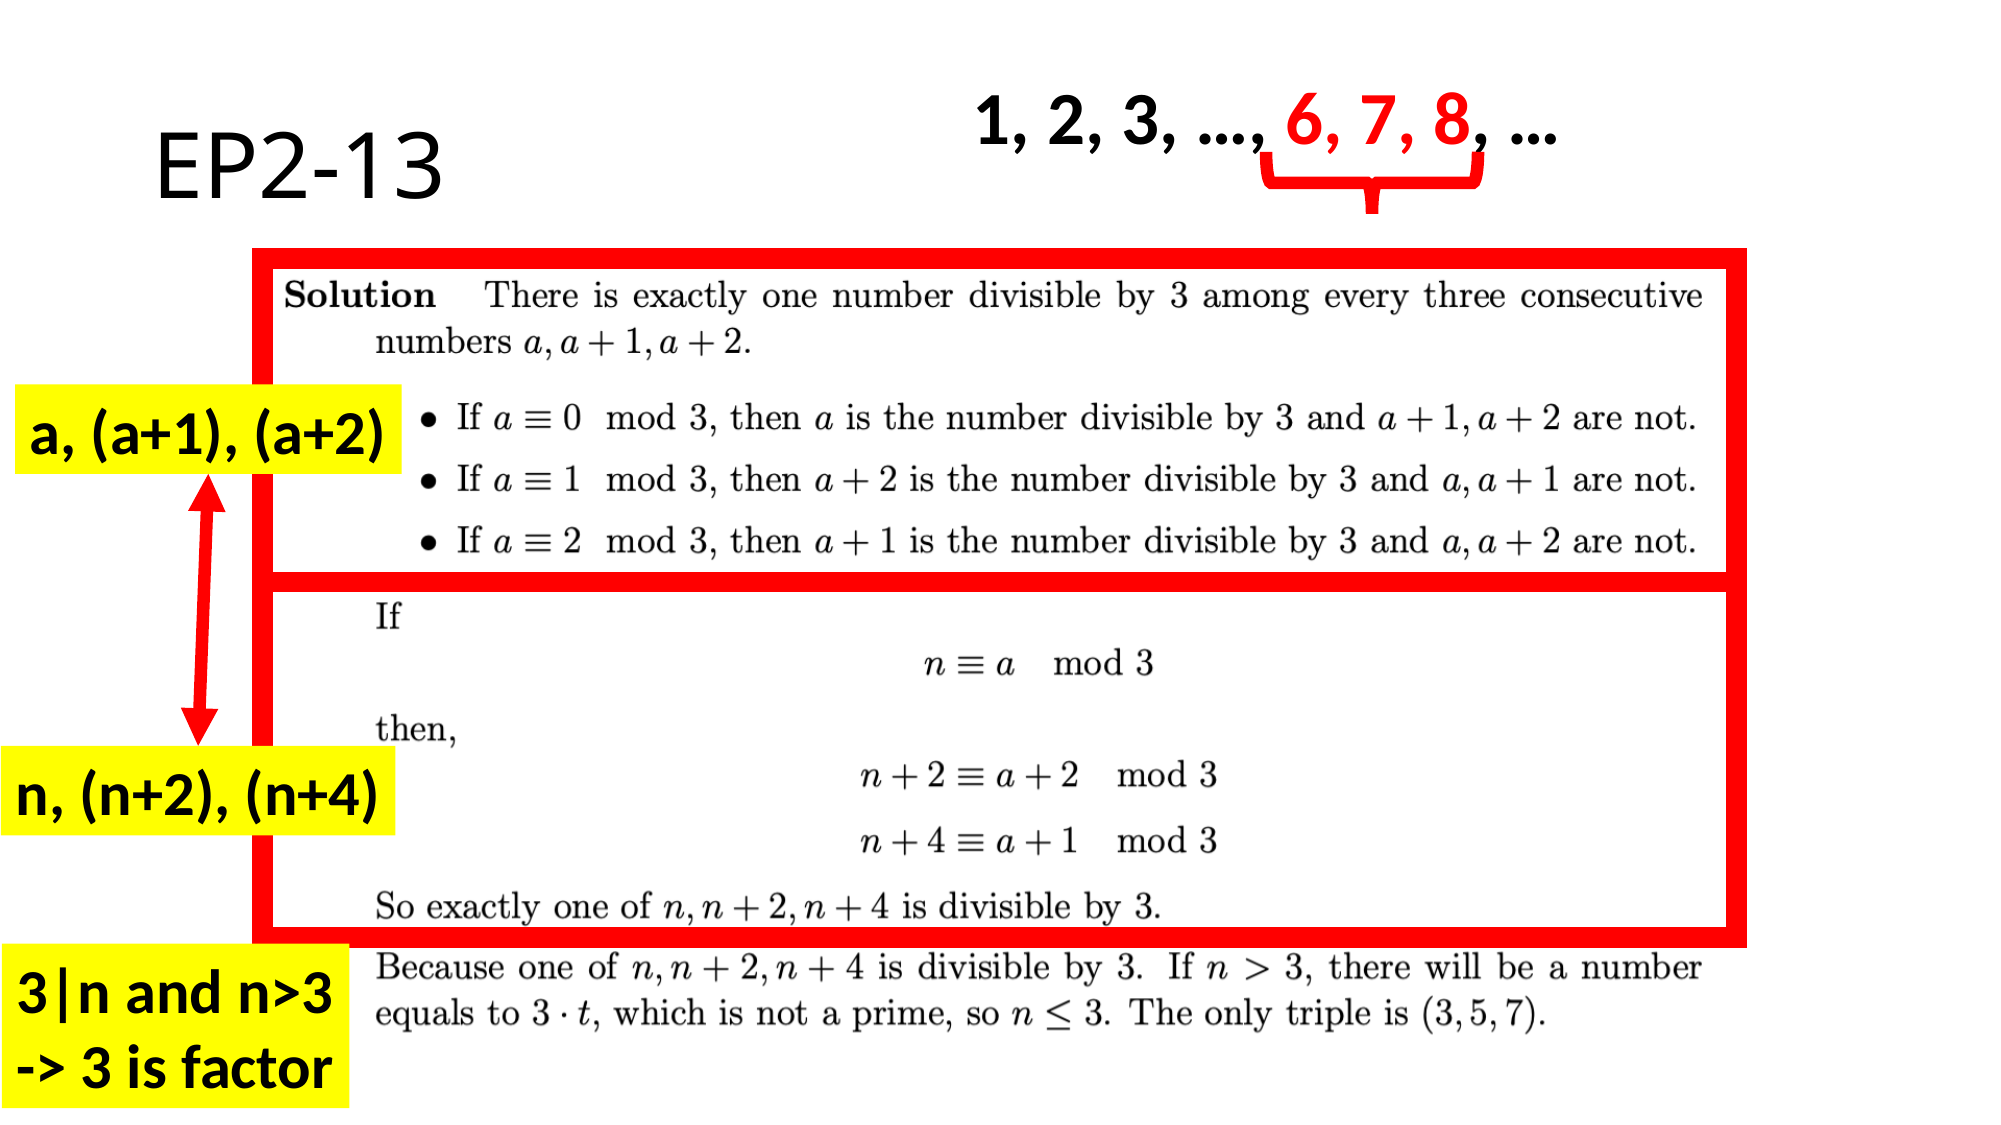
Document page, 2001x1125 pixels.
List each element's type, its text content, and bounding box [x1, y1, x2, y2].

title EP2-13 [137, 59, 1863, 278]
text_box 1, 2, 3, …, 6, 7, 8, … [958, 62, 1577, 168]
text_box a, (a+1), (a+2) [15, 384, 245, 474]
text_box n, (n+2), (n+4) [0, 745, 245, 836]
text_box 3|n and n>3 -> 3 is factor [1, 943, 350, 1109]
picture [245, 258, 1755, 1066]
text_box [1265, 151, 1479, 214]
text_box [198, 475, 209, 746]
